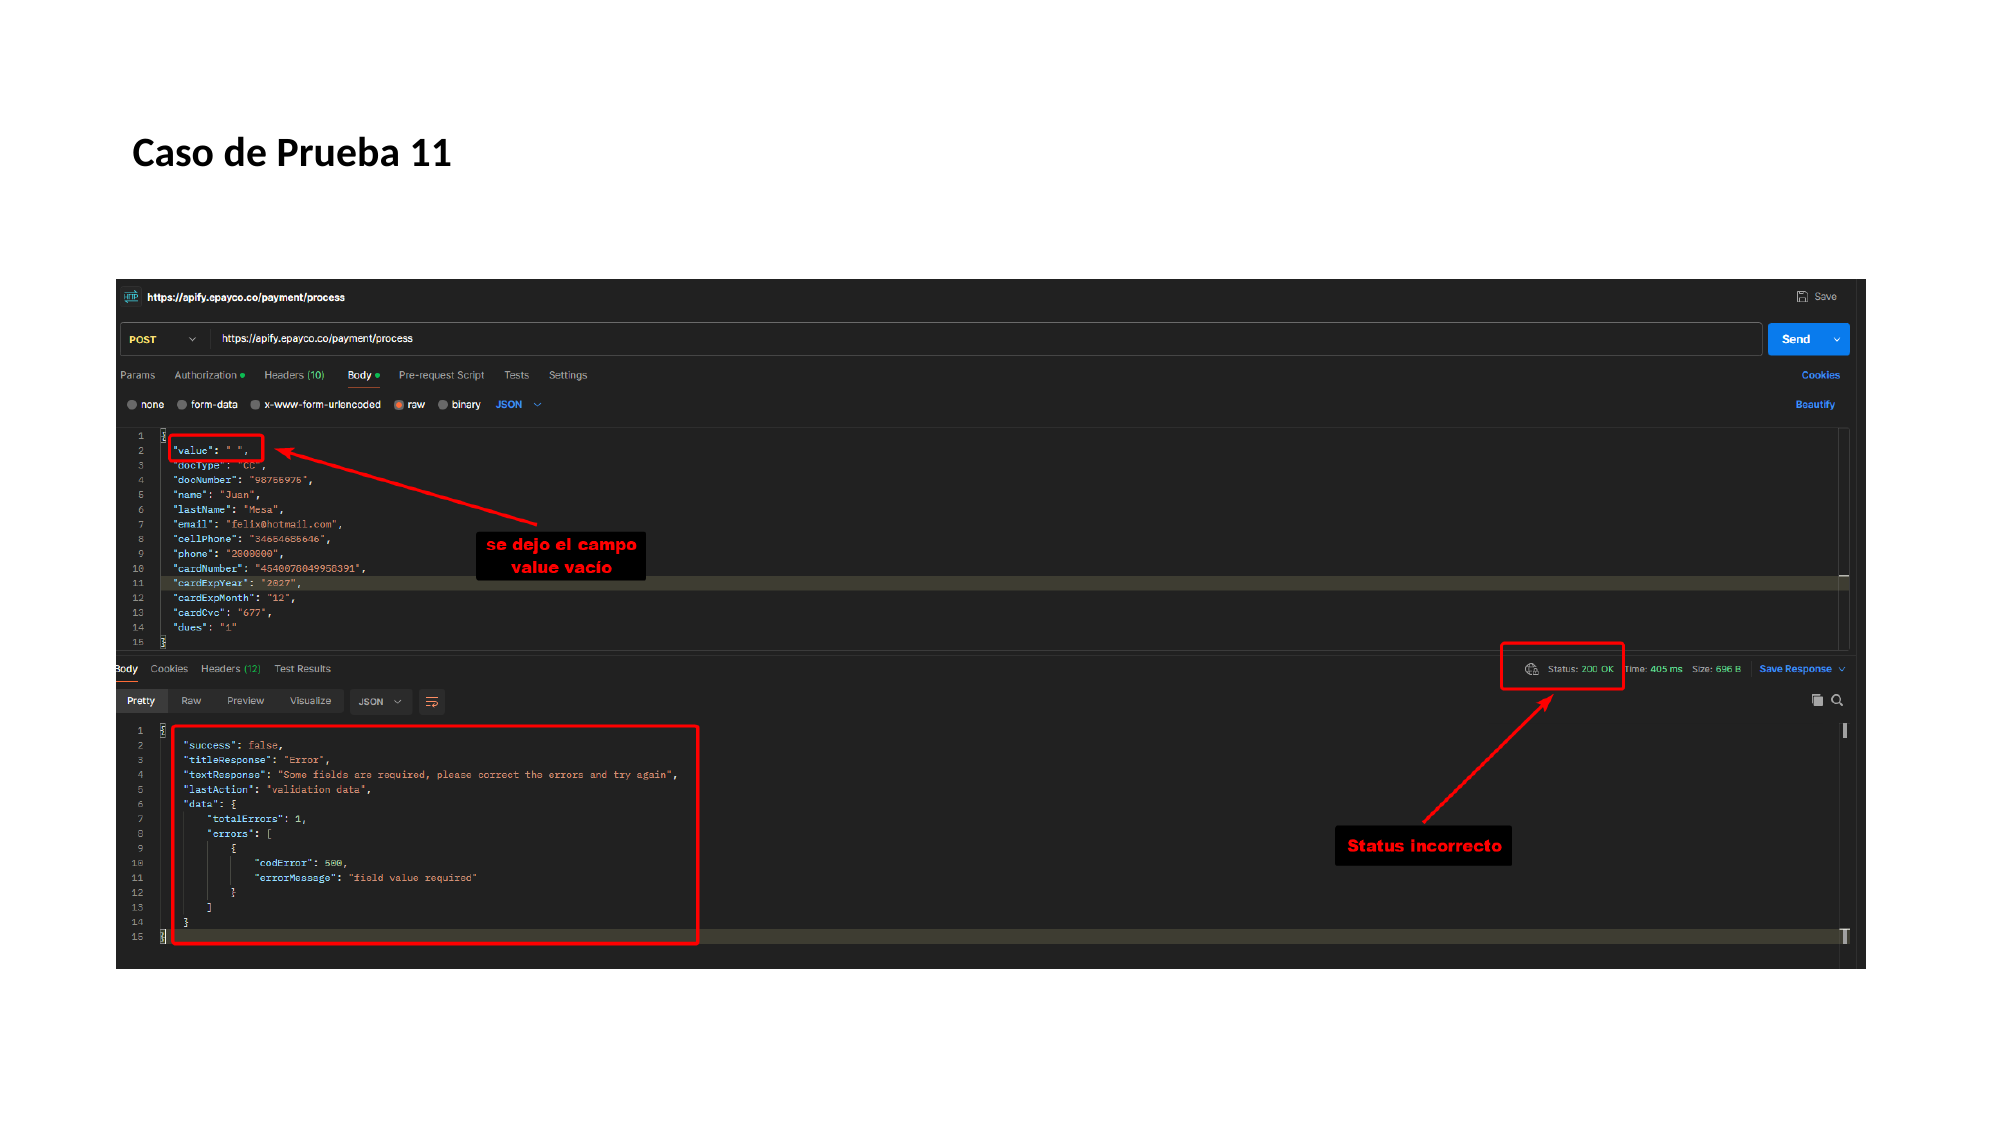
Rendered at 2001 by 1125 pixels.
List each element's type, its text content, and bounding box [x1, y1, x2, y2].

picture [116, 279, 1866, 969]
text_box Caso de Prueba 11 [117, 117, 468, 183]
